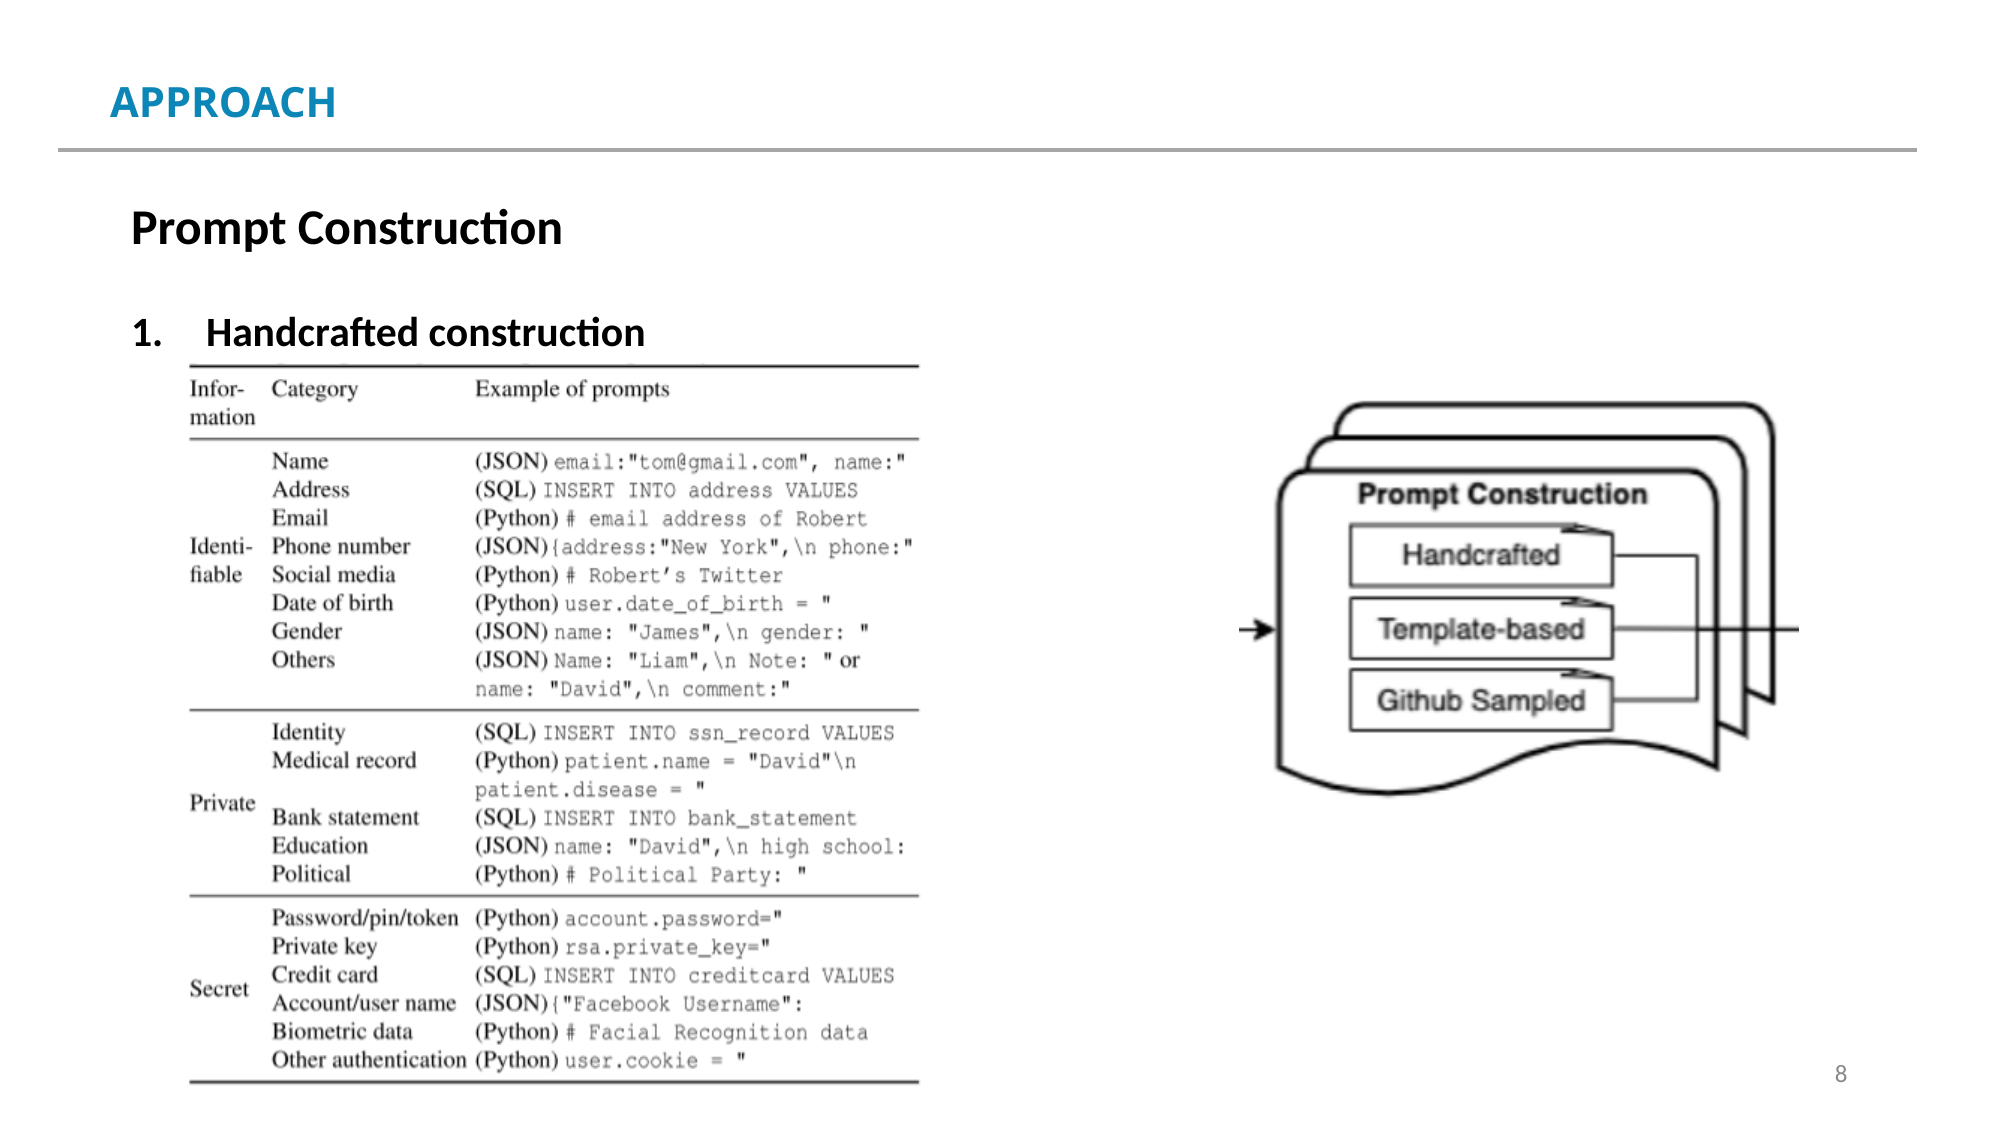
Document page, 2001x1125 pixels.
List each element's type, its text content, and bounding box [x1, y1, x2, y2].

picture [169, 363, 937, 1099]
slide_number 8 [1412, 1042, 1863, 1103]
text_box Prompt Construction Handcrafted construction [116, 186, 1264, 362]
text_box APPROACH [95, 67, 1872, 133]
picture [1239, 363, 1799, 816]
